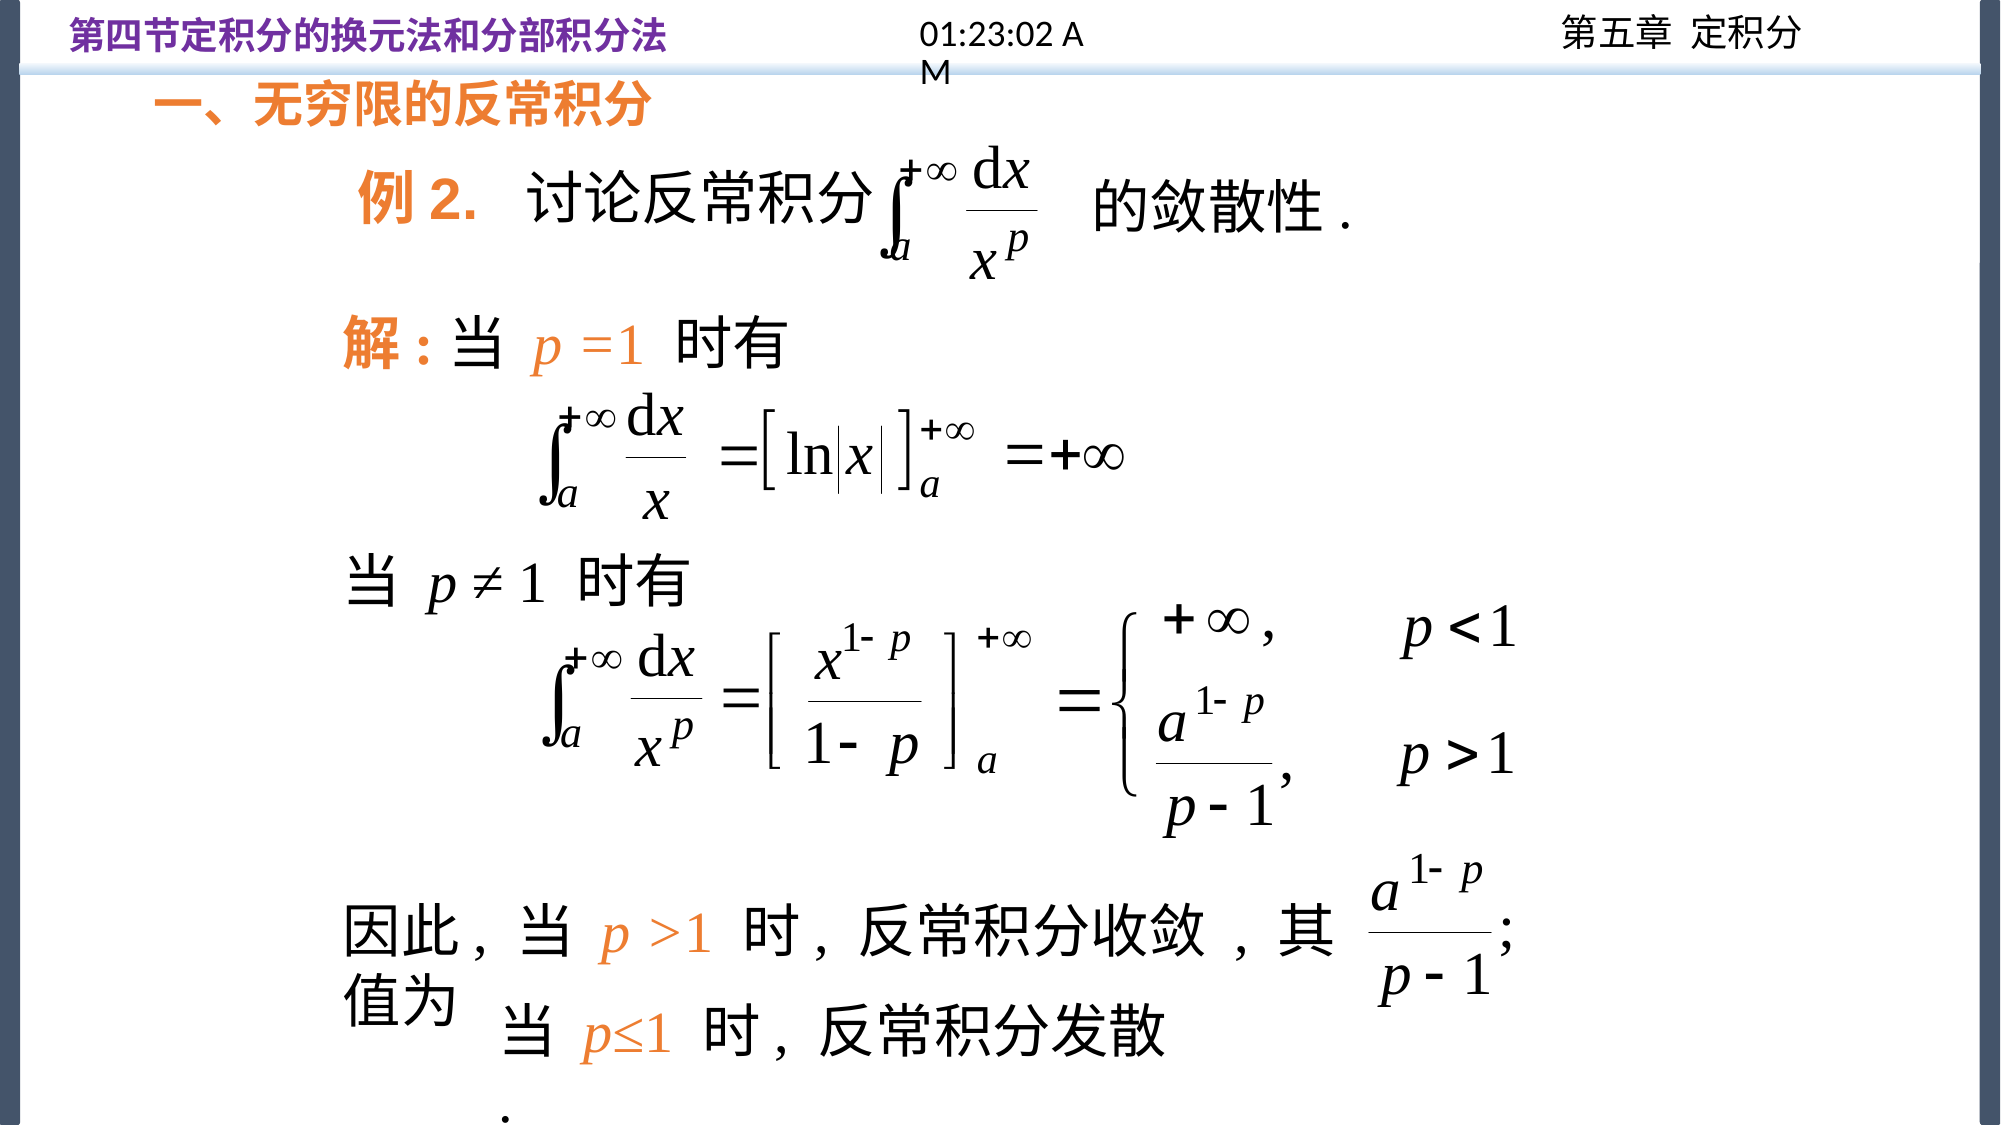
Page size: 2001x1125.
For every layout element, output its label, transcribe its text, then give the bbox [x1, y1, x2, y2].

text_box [1392, 599, 1516, 664]
text_box 因此, 当 p >1 时, 反常积分收敛 , 其值为 [328, 886, 1379, 1042]
text_box 第四节定积分的换元法和分部积分法 [53, 4, 700, 65]
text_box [526, 384, 689, 525]
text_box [1389, 726, 1513, 791]
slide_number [904, 2, 1123, 62]
text_box 当 p≤1 时, 反常积分发散 . [483, 986, 1184, 1125]
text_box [529, 625, 707, 771]
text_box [1158, 601, 1278, 656]
text_box 解:当 p =1 时有 [328, 299, 866, 384]
text_box 当 p ≠ 1 时有 [328, 536, 766, 622]
text_box 例2. 讨论反常积分 [342, 146, 866, 247]
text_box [1152, 676, 1296, 843]
text_box 一、无穷限的反常积分 [138, 65, 700, 140]
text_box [1364, 844, 1515, 1012]
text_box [866, 137, 1042, 284]
text_box 的敛散性. [1077, 163, 1353, 248]
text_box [714, 613, 1034, 787]
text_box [997, 436, 1128, 477]
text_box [712, 405, 978, 512]
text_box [1042, 601, 1178, 805]
